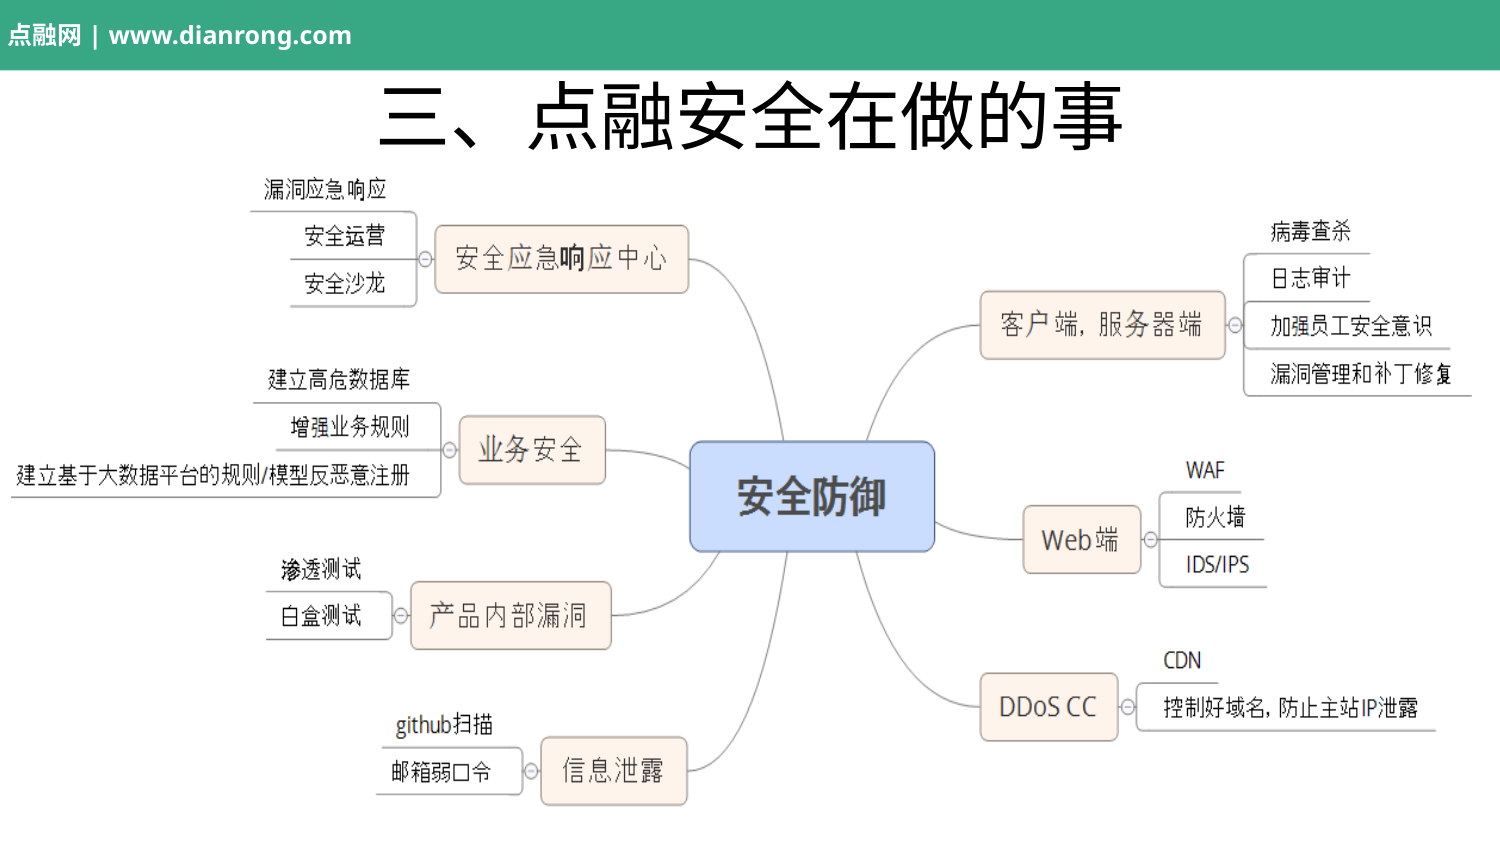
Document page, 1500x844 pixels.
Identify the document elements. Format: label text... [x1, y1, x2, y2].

picture [11, 156, 1472, 823]
title 三、点融安全在做的事 [158, 63, 1342, 154]
